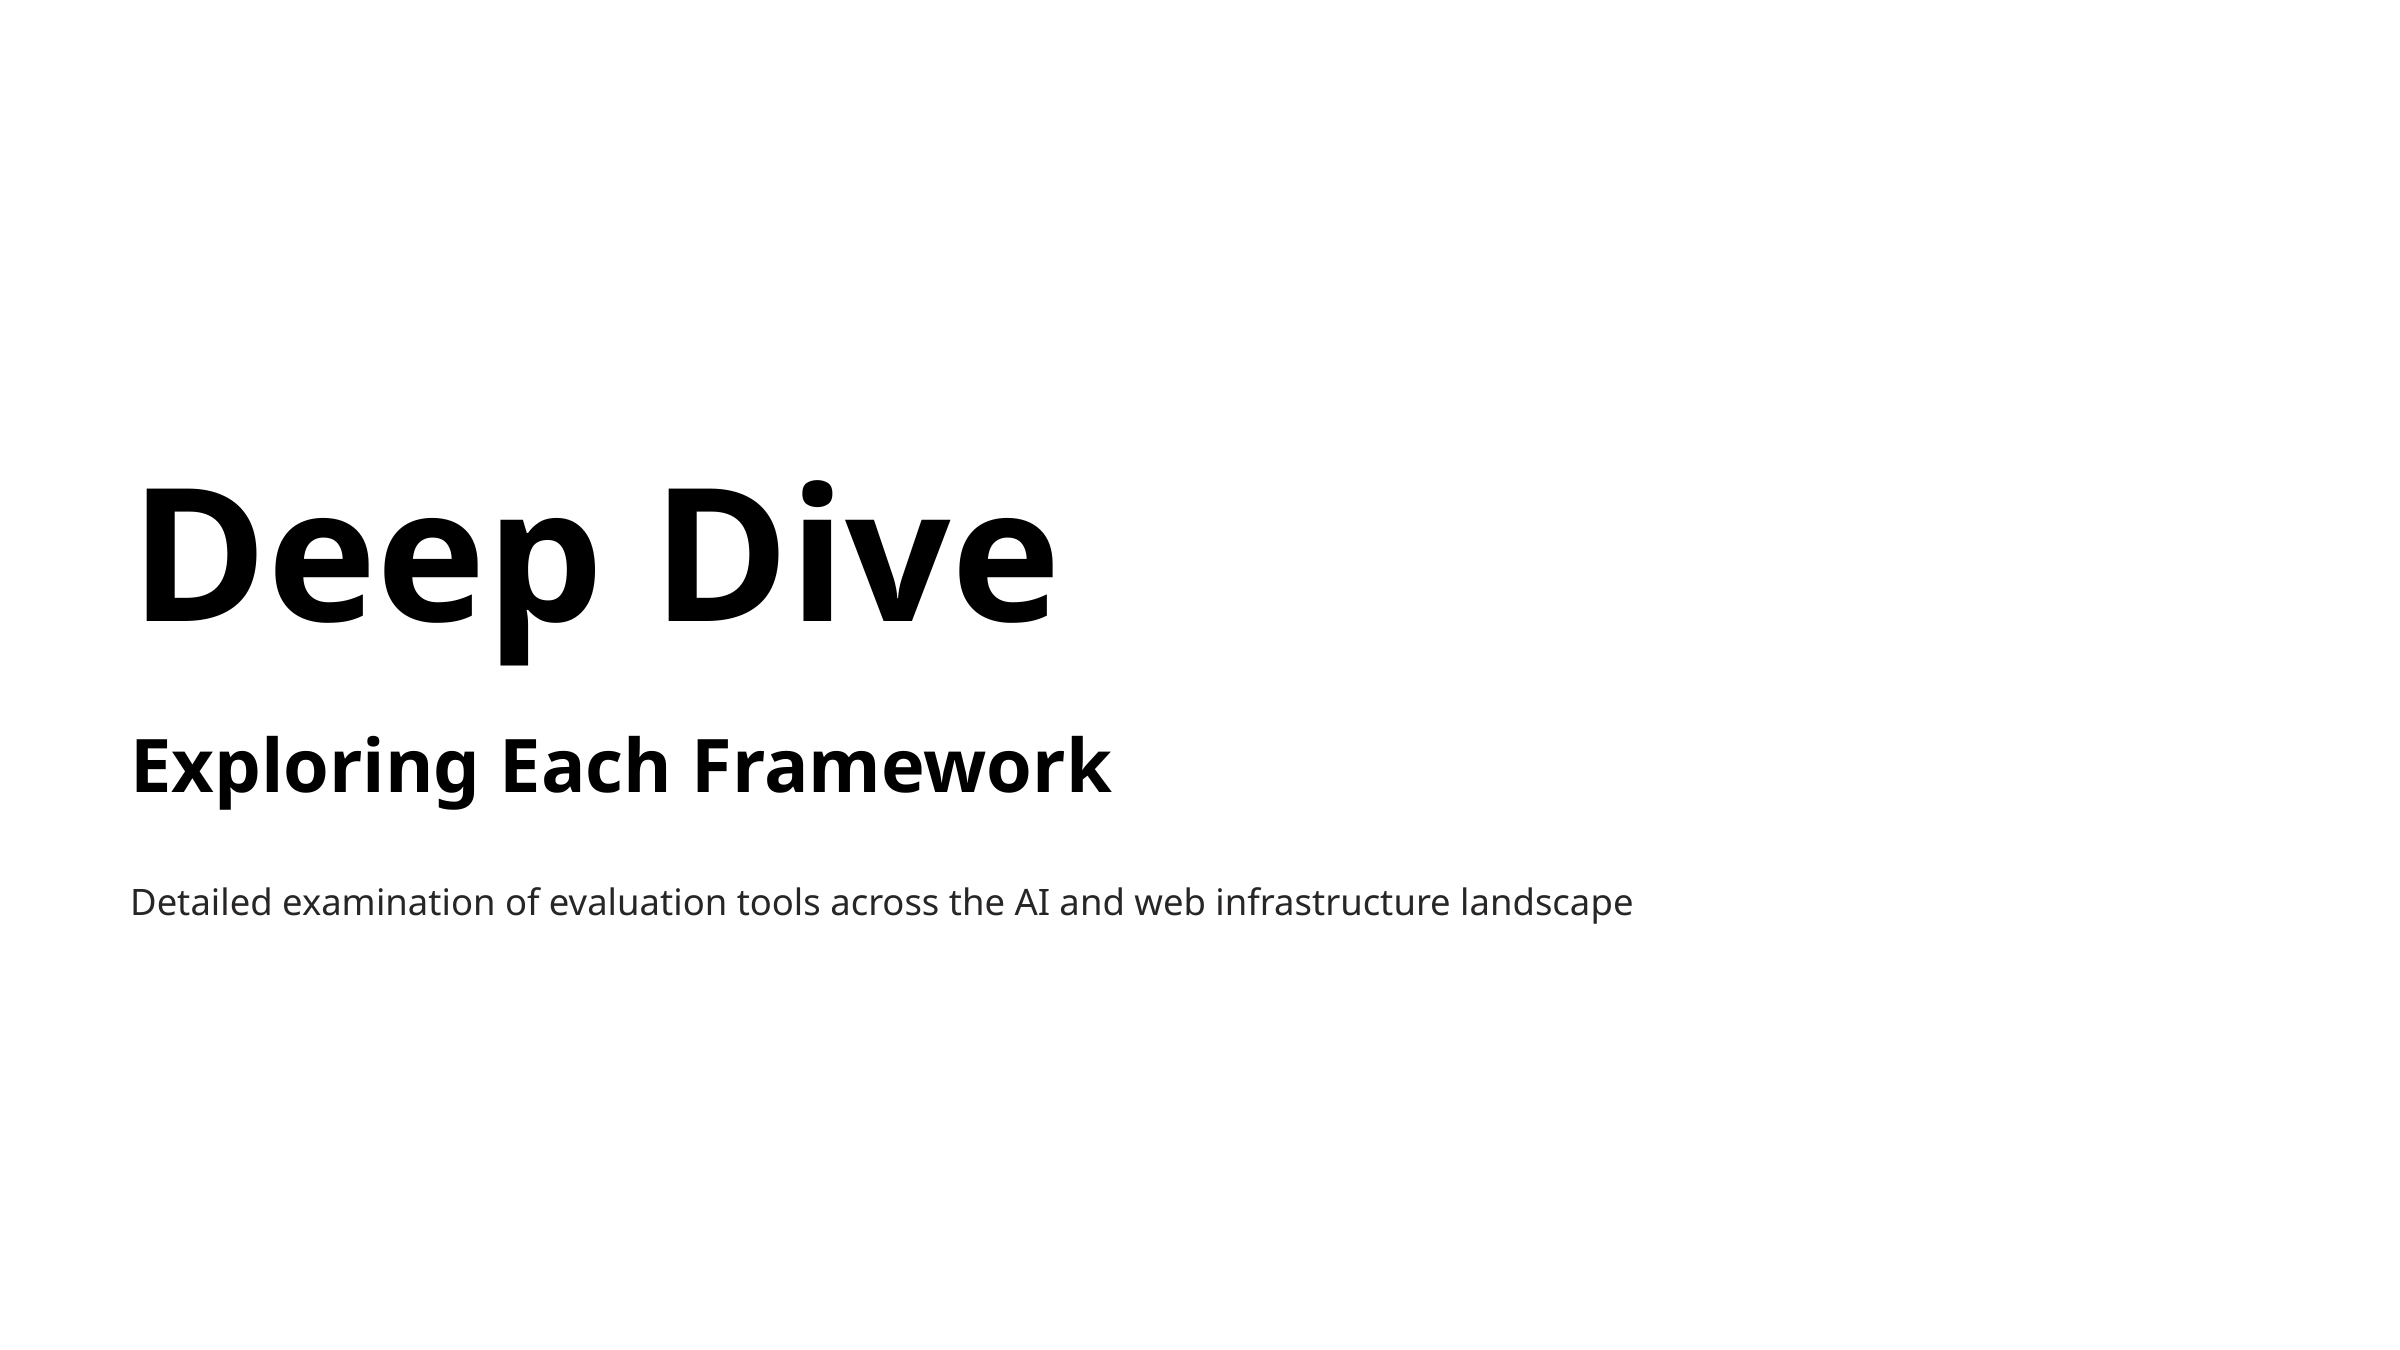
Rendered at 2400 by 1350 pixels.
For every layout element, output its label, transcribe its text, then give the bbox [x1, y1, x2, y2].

text_box Detailed examination of evaluation tools across the AI and web infrastructure landscape [130, 863, 2270, 924]
text_box Exploring Each Framework [130, 714, 1098, 808]
text_box Deep Dive [130, 426, 1991, 660]
